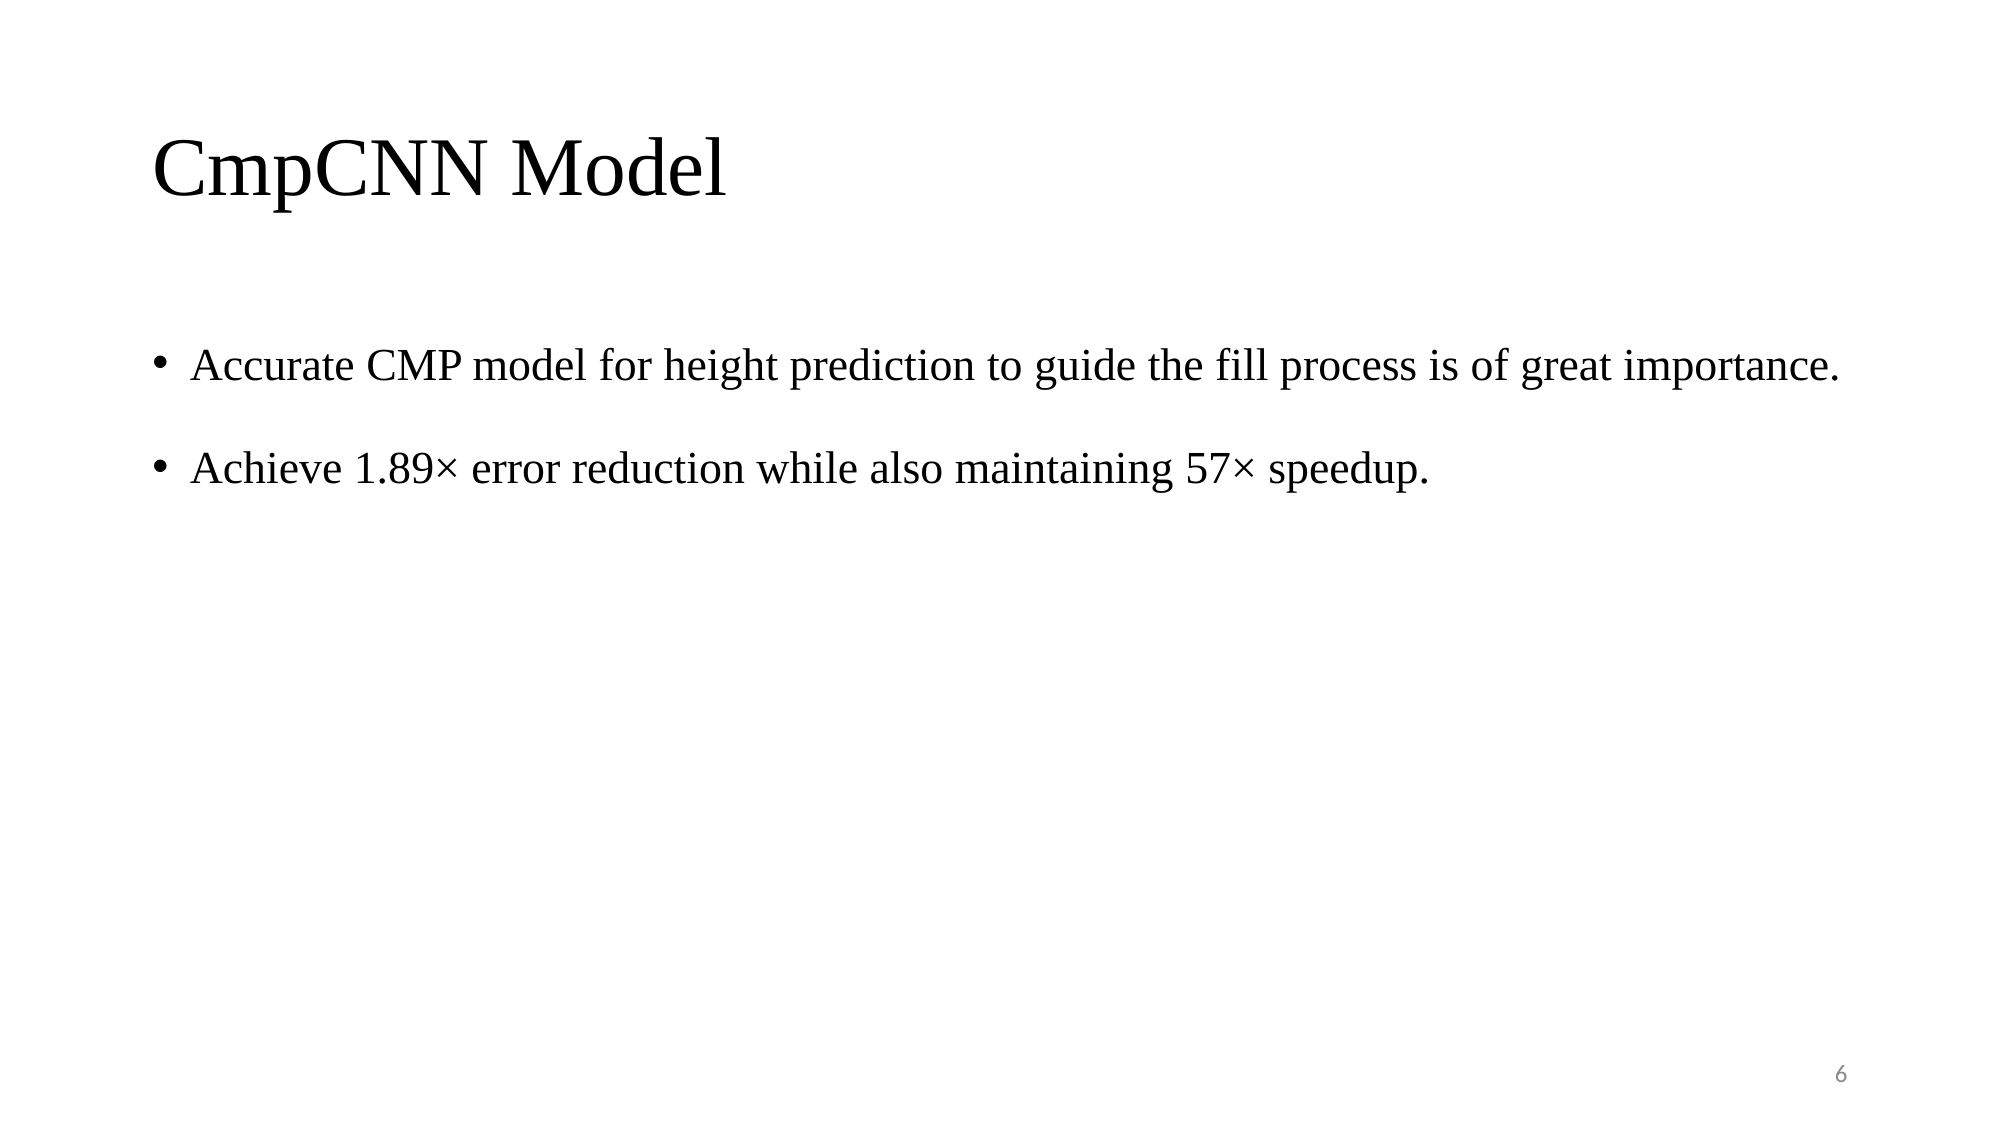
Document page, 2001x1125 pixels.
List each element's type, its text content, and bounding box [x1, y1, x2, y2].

title CmpCNN Model [137, 59, 1863, 278]
slide_number 5 [1412, 1042, 1863, 1103]
list Accurate CMP model for height prediction to guide the fill process is of great importance. Achieve 1.89× error reduction while also maintaining 57× speedup. [137, 299, 1863, 1014]
